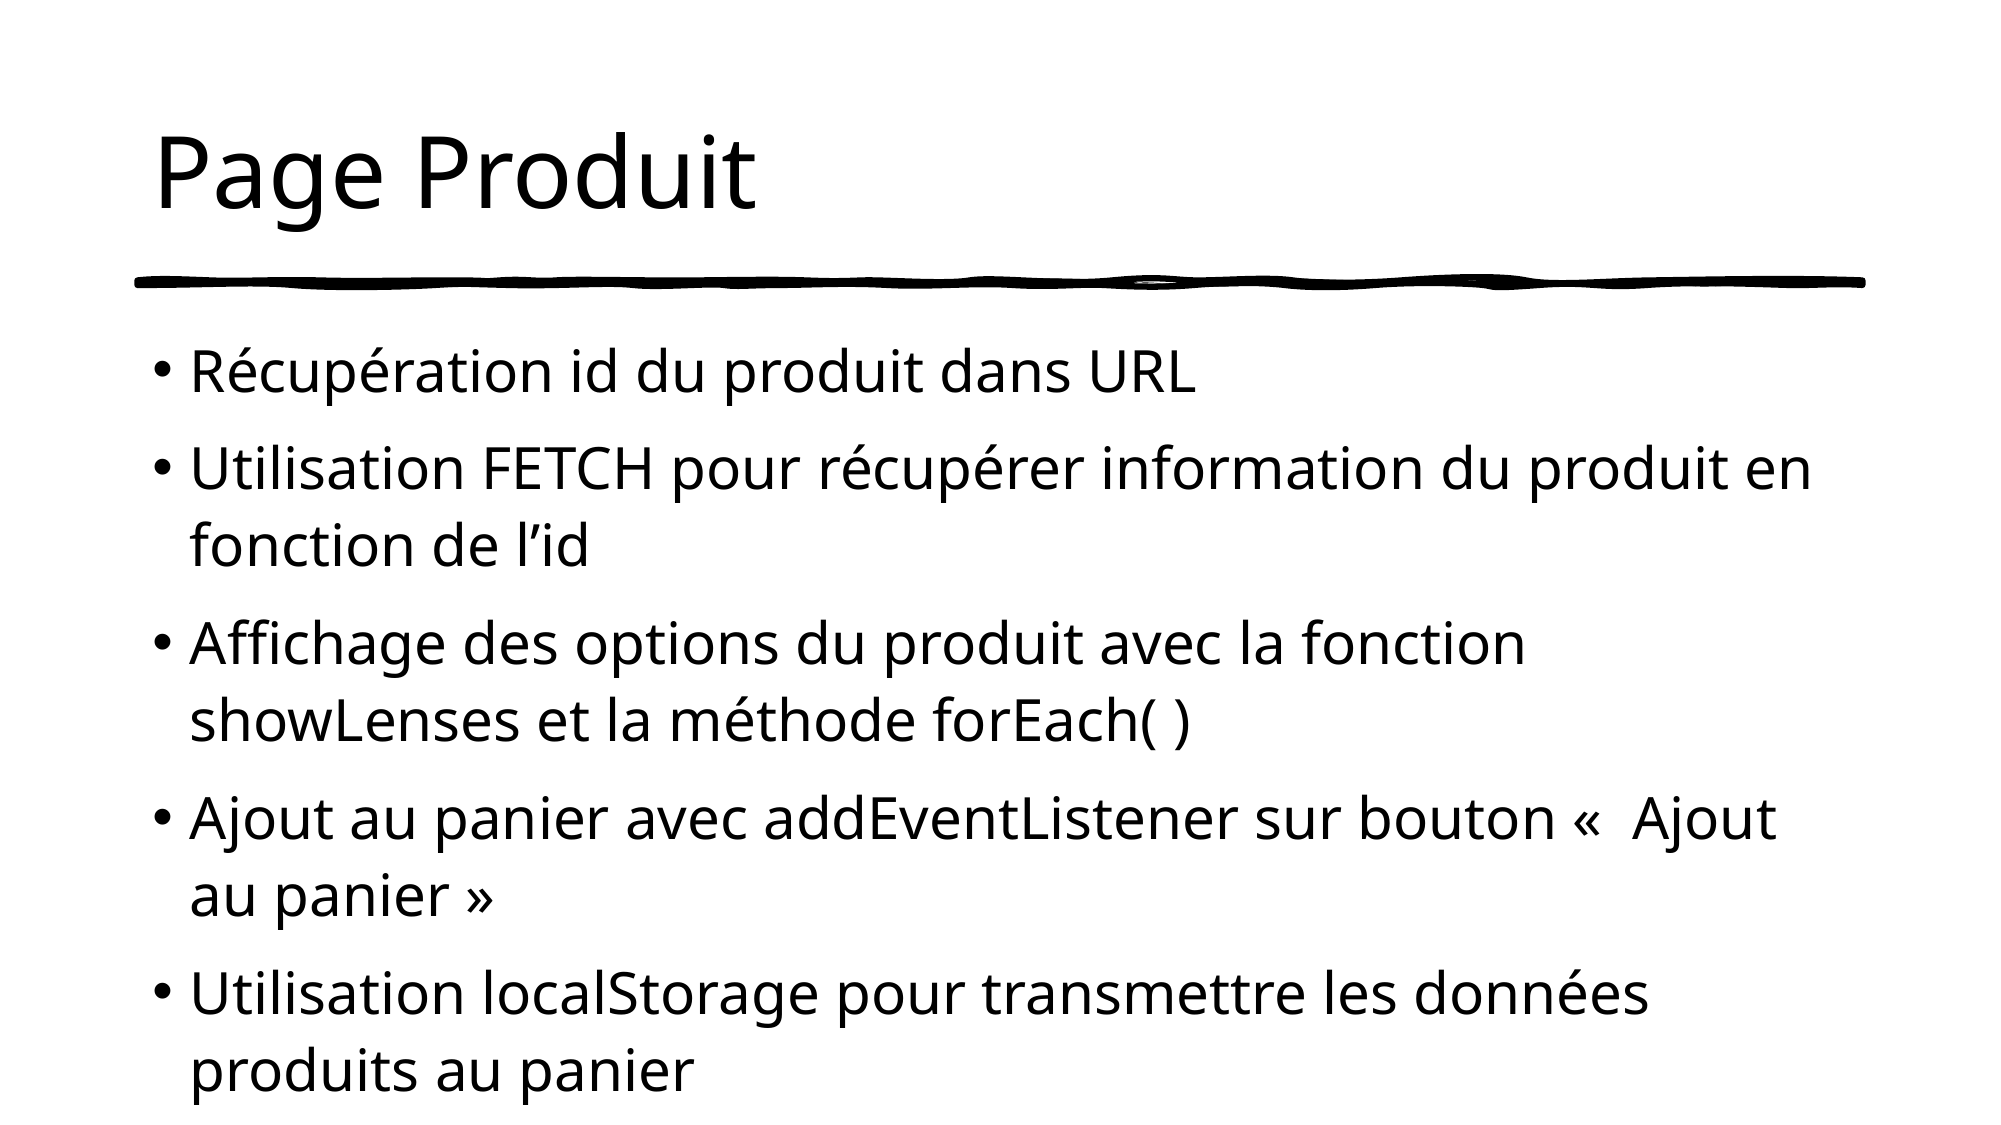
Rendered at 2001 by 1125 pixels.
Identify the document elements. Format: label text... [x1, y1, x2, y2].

title Page Produit [137, 59, 1863, 278]
list Récupération id du produit dans URL Utilisation FETCH pour récupérer information du produit en fonction de l’id Affichage des options du produit avec la fonction showLenses et la méthode forEach( ) Ajout au panier avec addEventListener sur bouton « Ajout au panier » Utilisation localStorage pour transmettre les données produits au panier [137, 319, 1863, 1017]
